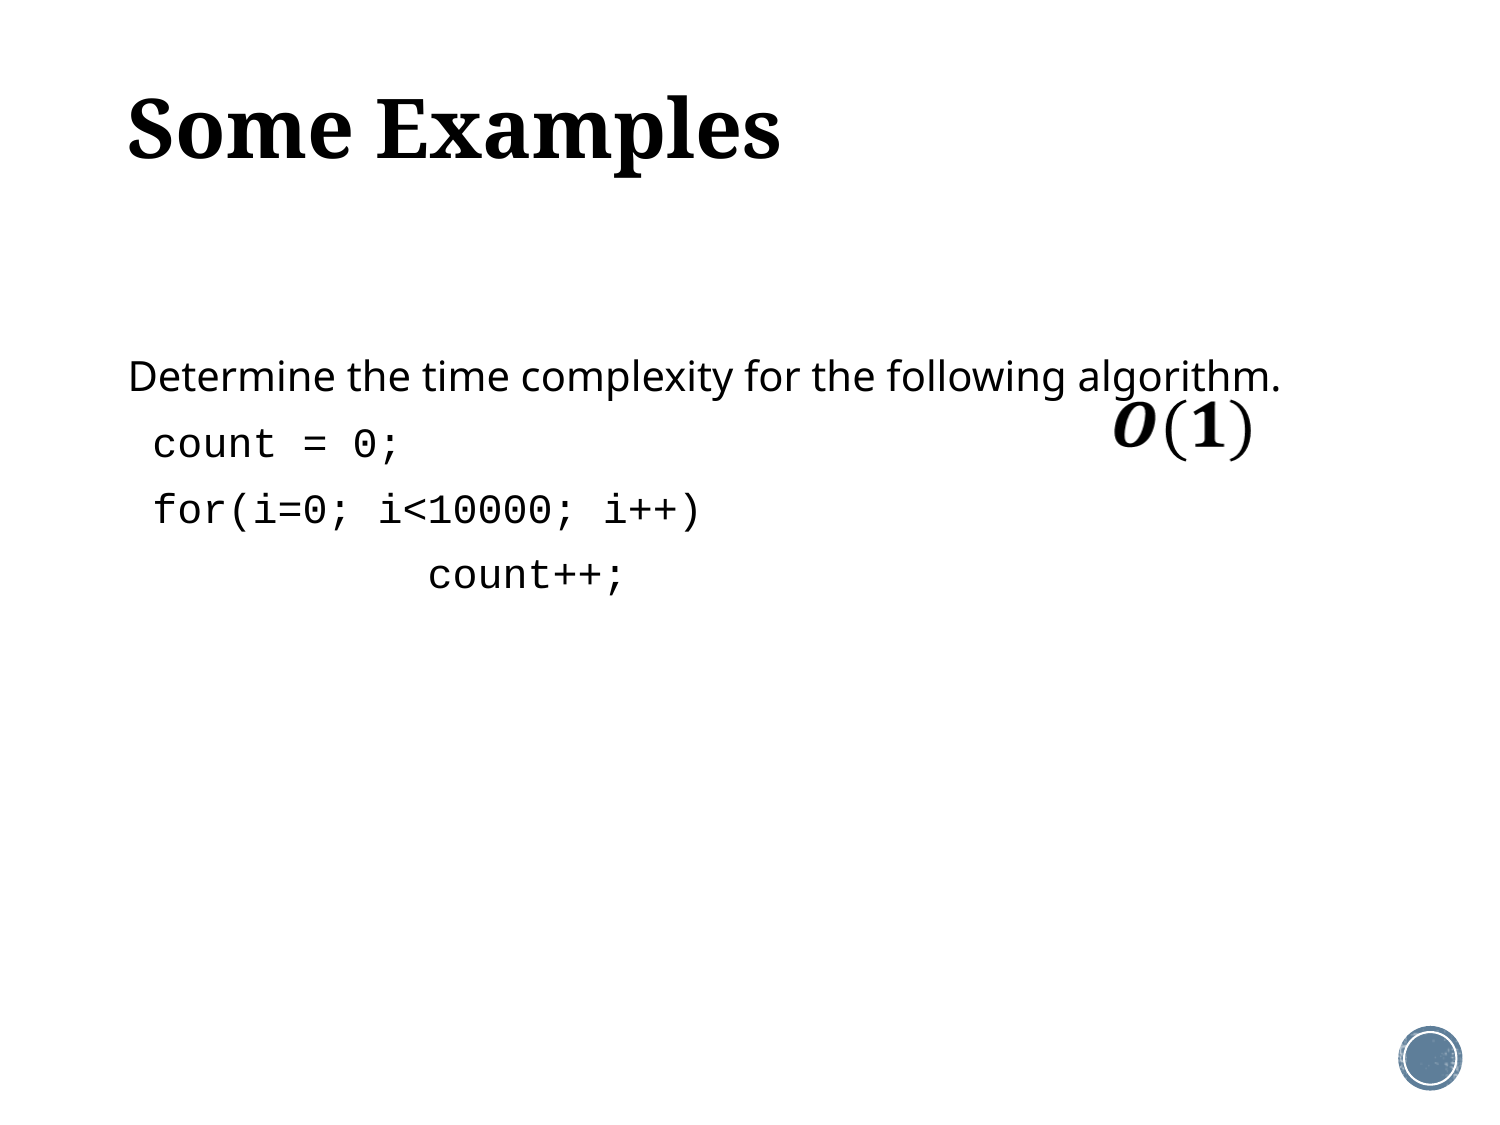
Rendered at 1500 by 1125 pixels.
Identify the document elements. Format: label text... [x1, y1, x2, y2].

title Some Examples [112, 79, 1388, 344]
picture [1398, 1025, 1463, 1091]
text_box [1095, 376, 1260, 472]
list Determine the time complexity for the following algorithm. count = 0; for(i=0; i<10000; i++) count++; [112, 347, 1388, 1013]
